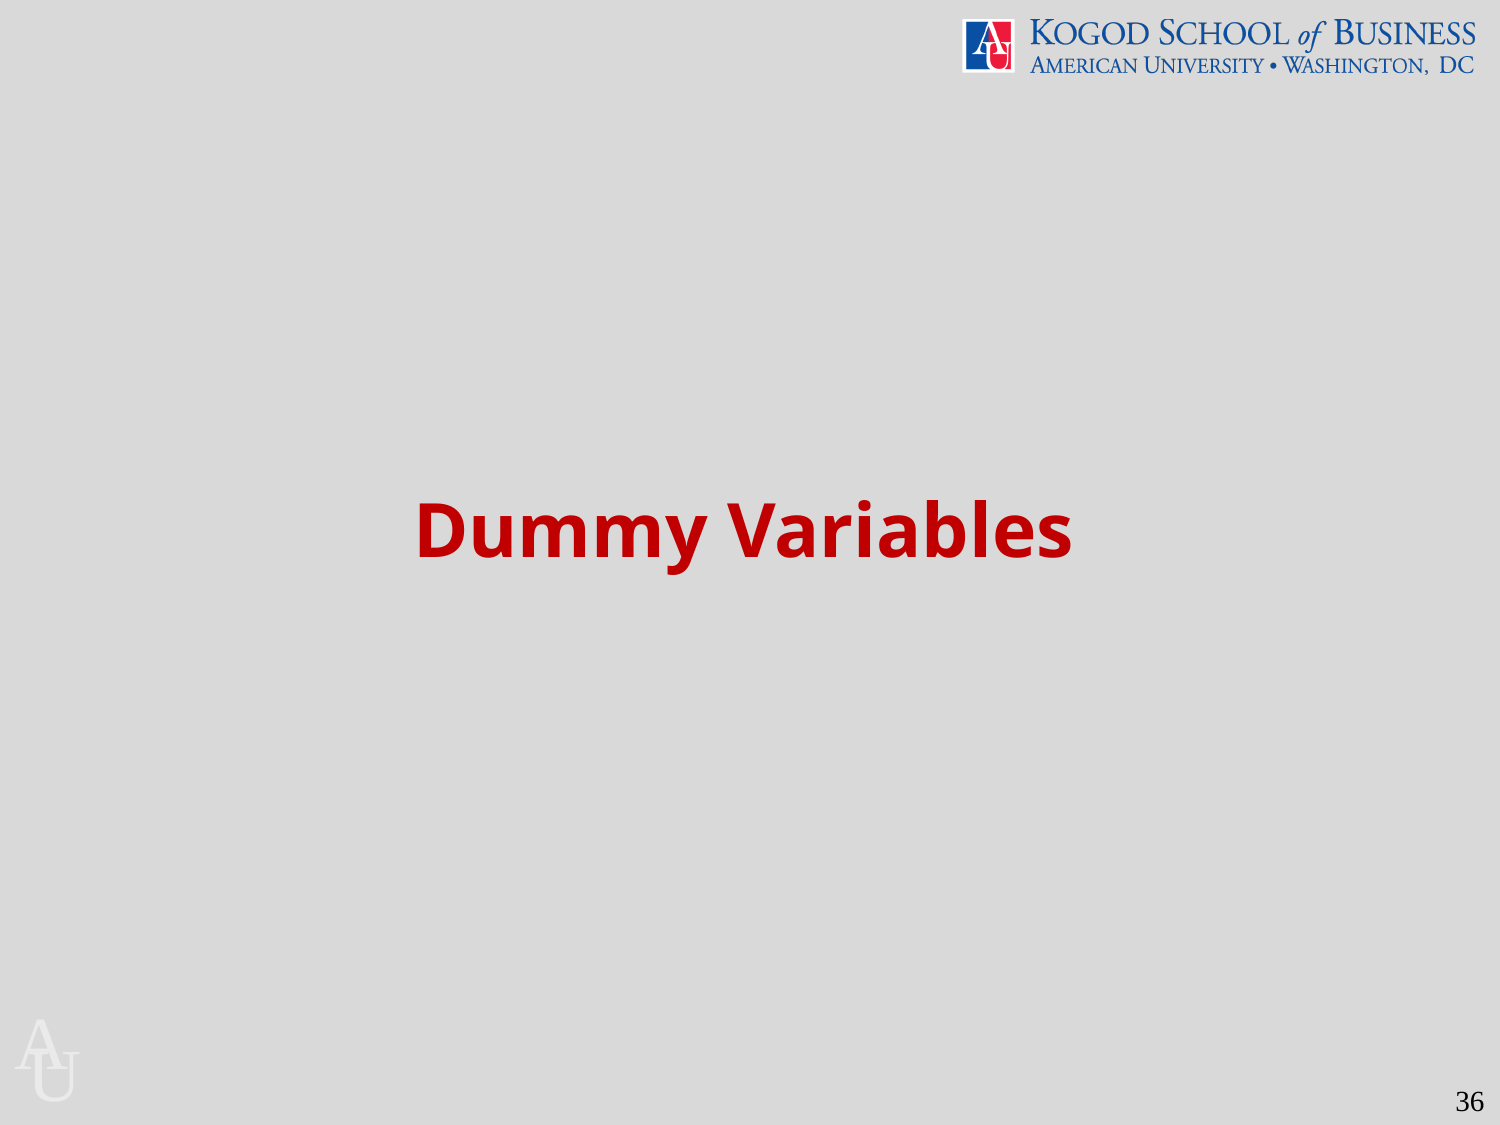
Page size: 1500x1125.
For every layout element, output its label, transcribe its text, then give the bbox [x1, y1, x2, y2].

picture [962, 19, 1475, 75]
slide_number 36 [1412, 1074, 1500, 1125]
text_box Dummy Variables [87, 474, 1400, 638]
